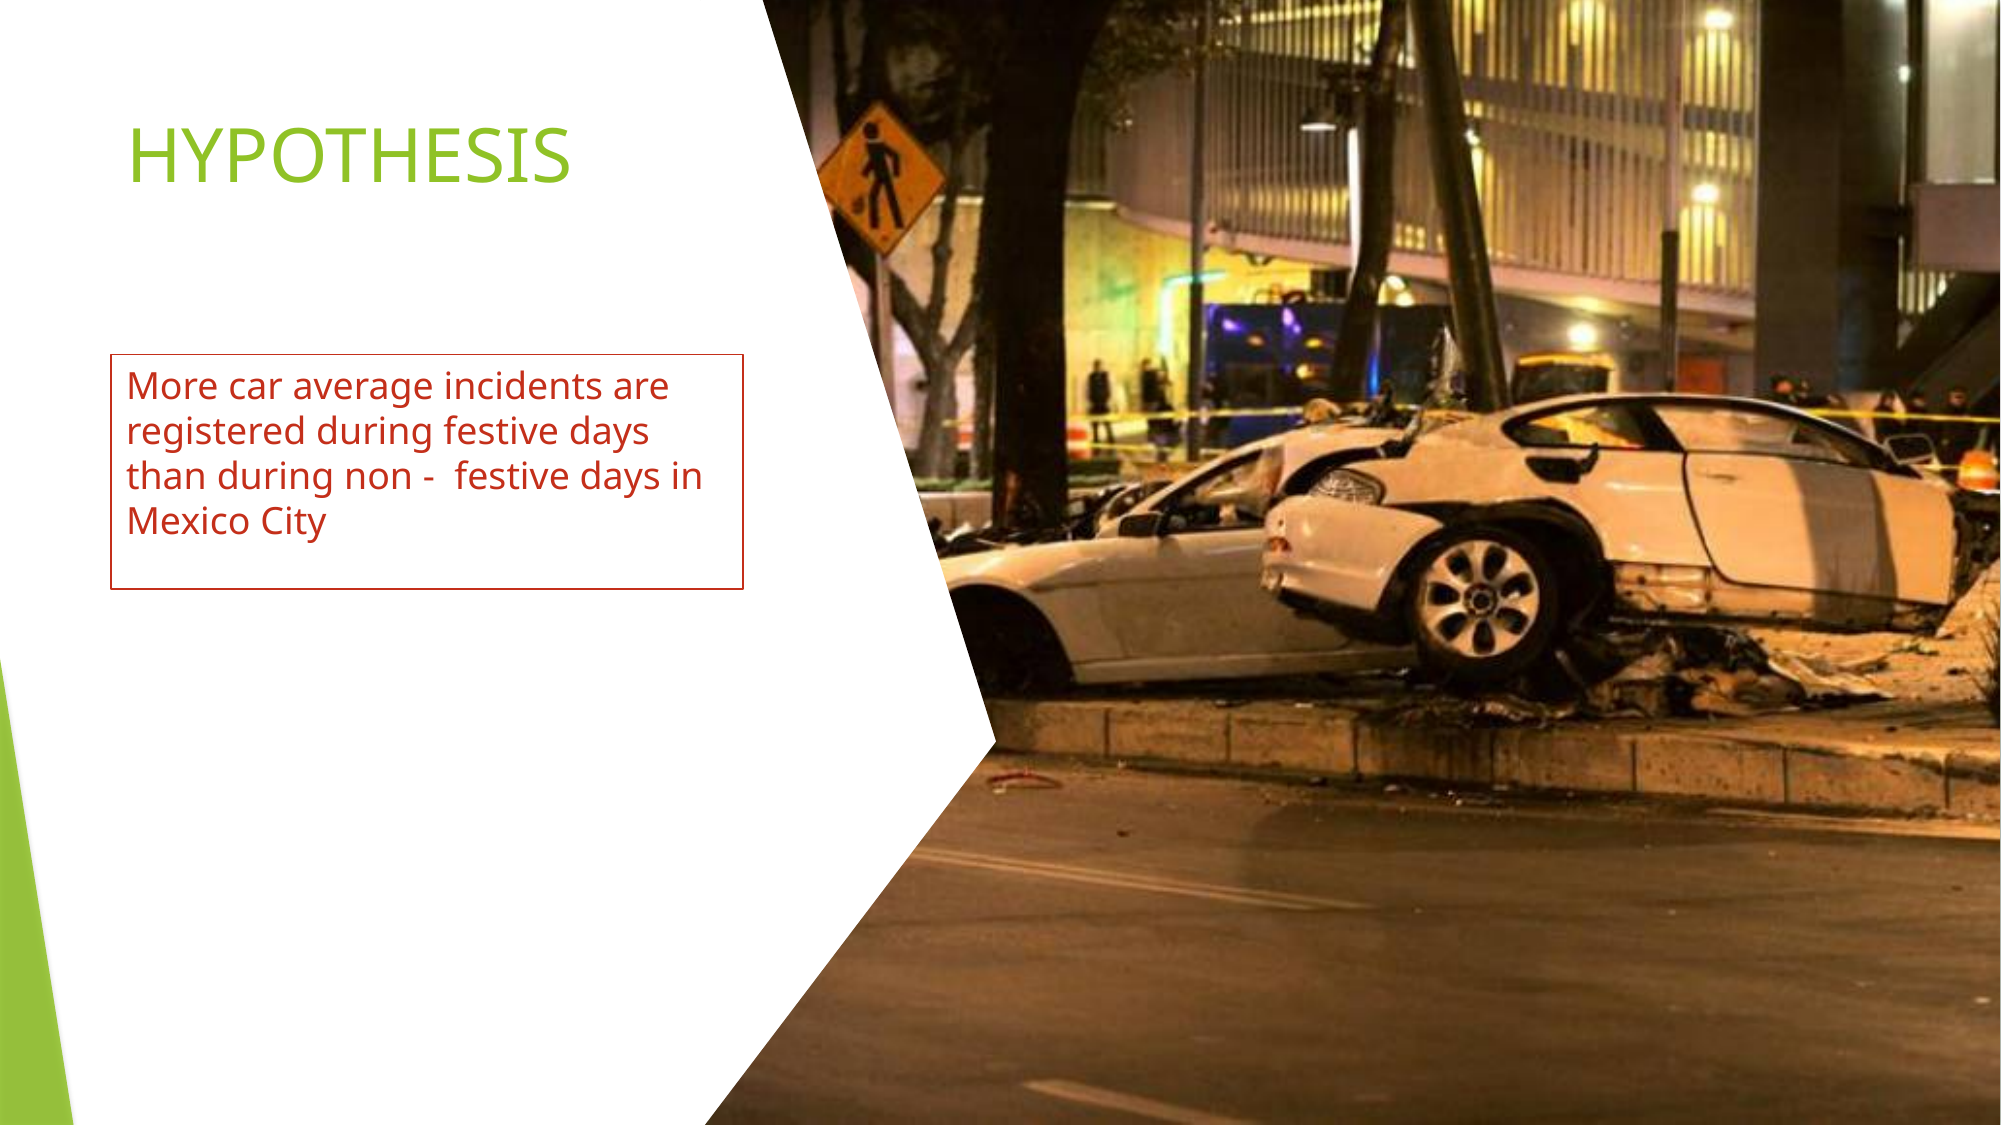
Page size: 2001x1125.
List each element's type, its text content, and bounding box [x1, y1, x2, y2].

list More car average incidents are registered during festive days than during non - festive days in Mexico City [111, 354, 695, 589]
picture [699, 0, 2000, 1125]
title HYPOTHESIS [111, 99, 695, 317]
